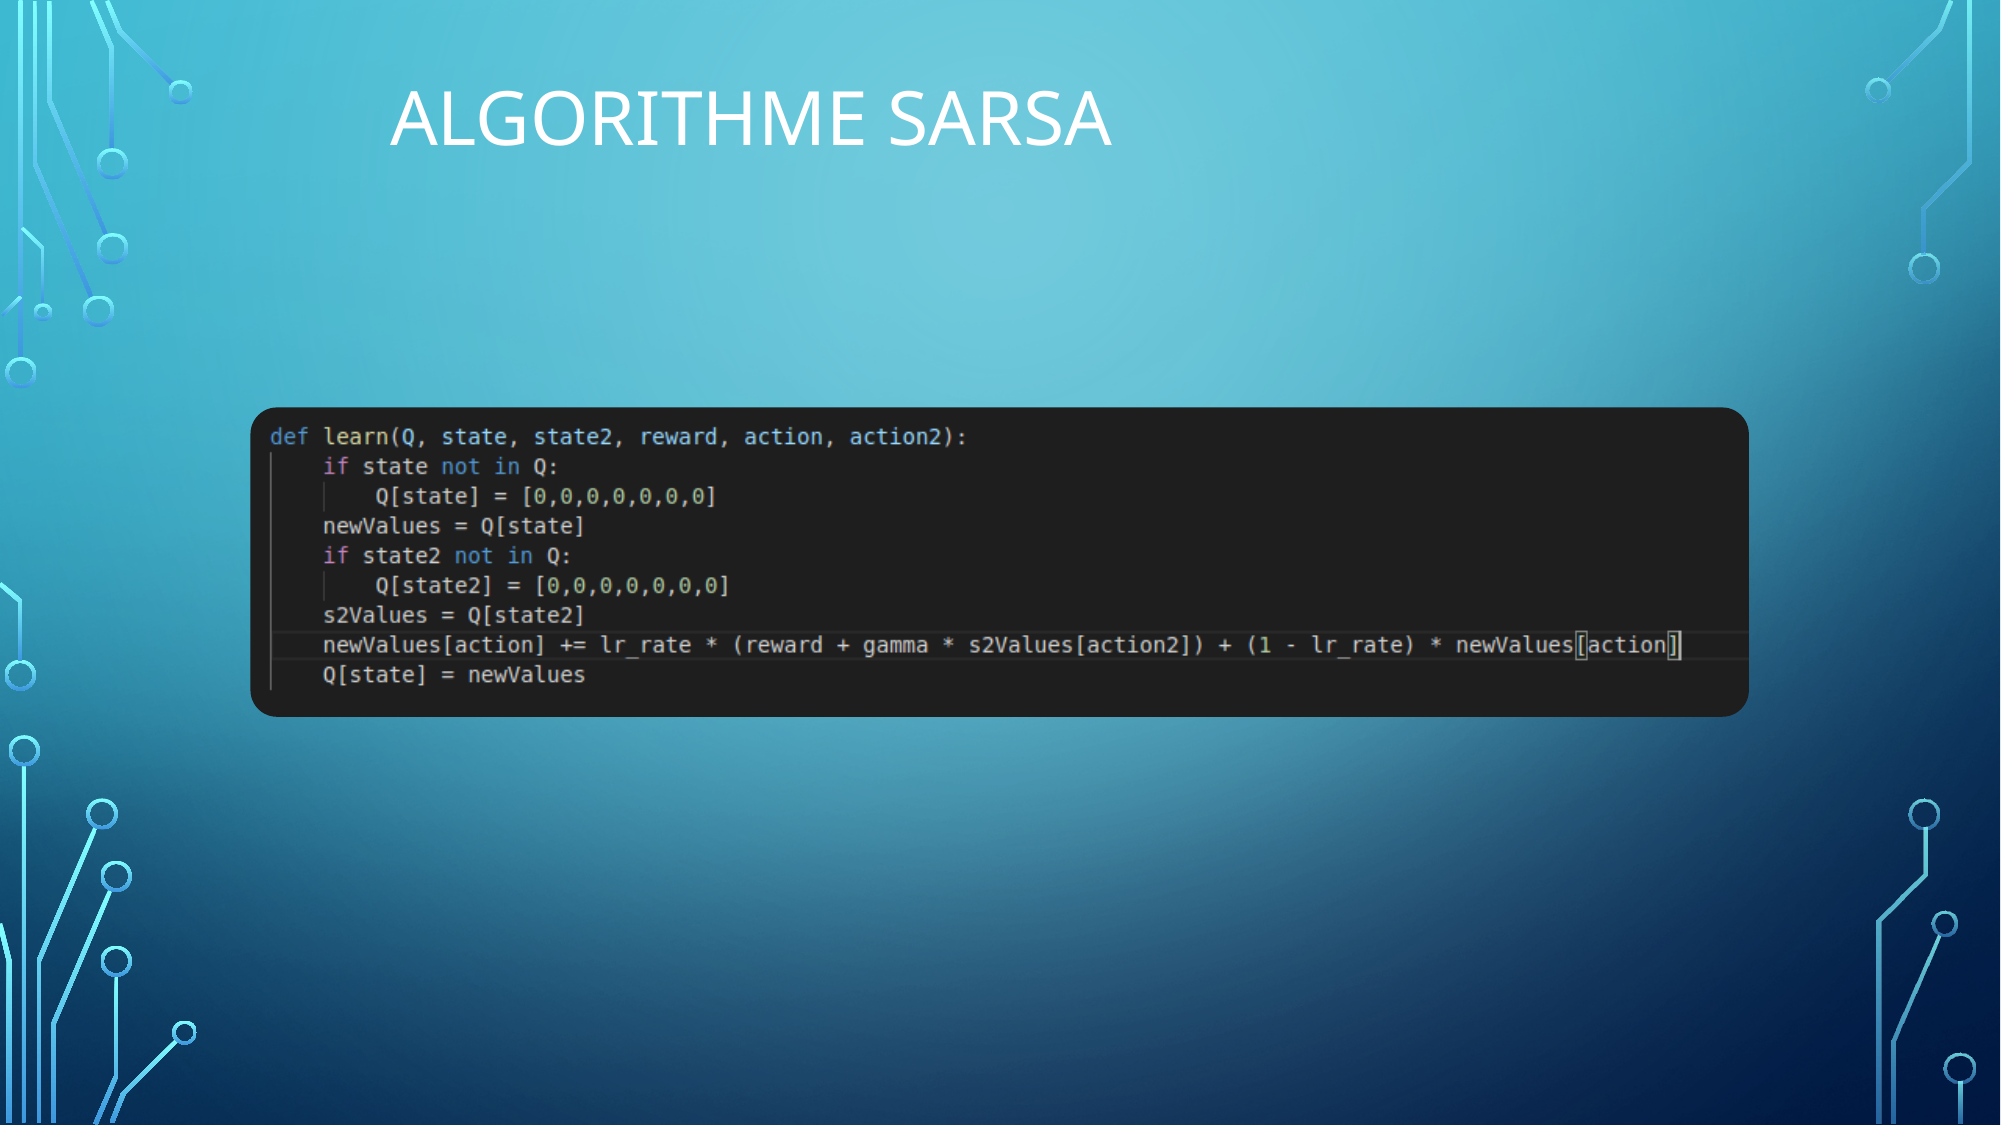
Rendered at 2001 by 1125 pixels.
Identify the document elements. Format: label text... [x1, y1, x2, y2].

title Algorithme Sarsa [375, 0, 2000, 243]
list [250, 407, 1750, 718]
